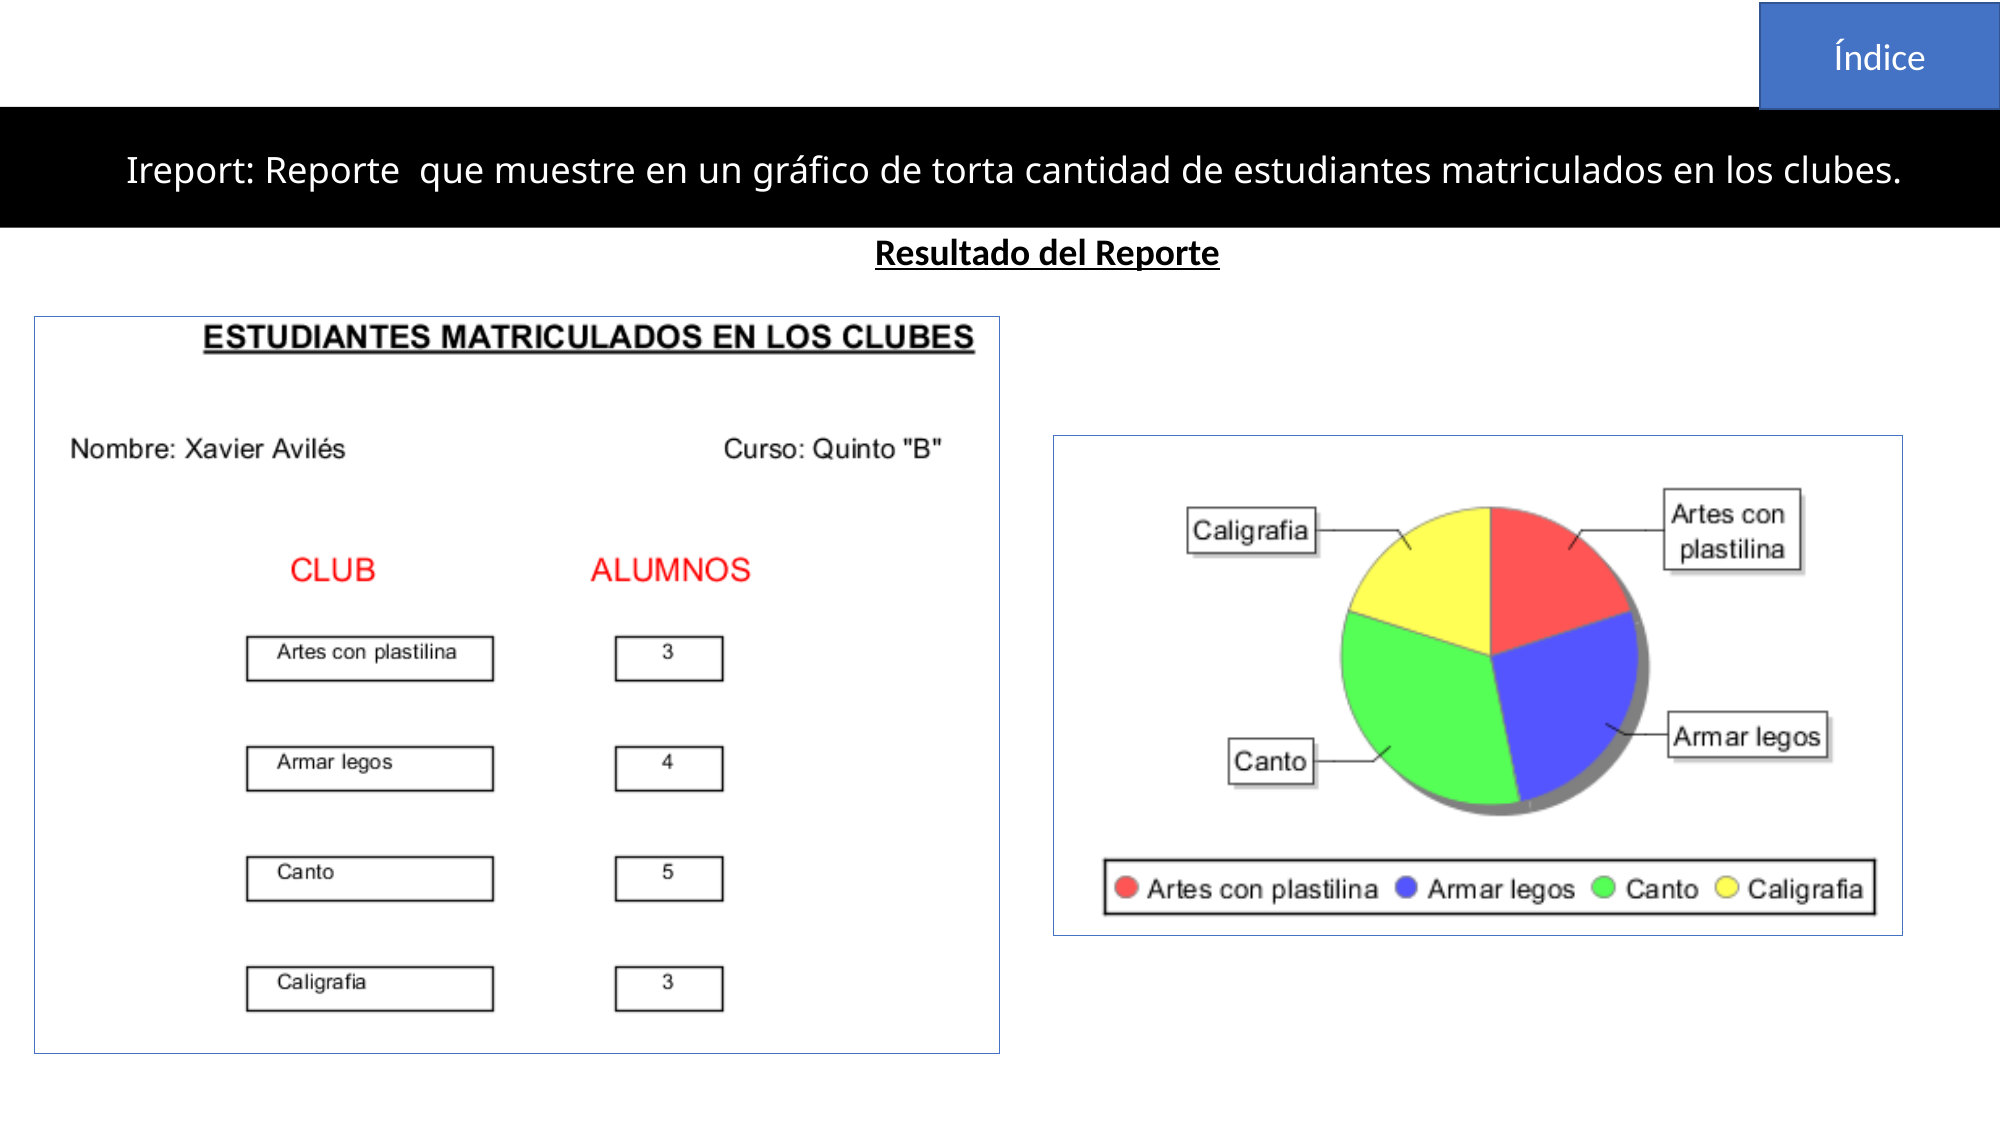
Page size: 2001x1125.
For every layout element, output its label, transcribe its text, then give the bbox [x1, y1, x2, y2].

text_box [0, 106, 2000, 229]
picture [1053, 435, 1903, 936]
title Ireport: Reporte que muestre en un gráfico de torta cantidad de estudiantes matriculados en los clubes. [95, 131, 1935, 254]
text_box Resultado del Reporte [860, 220, 1611, 281]
text_box Índice [1759, 2, 2000, 110]
picture [34, 316, 1000, 1054]
